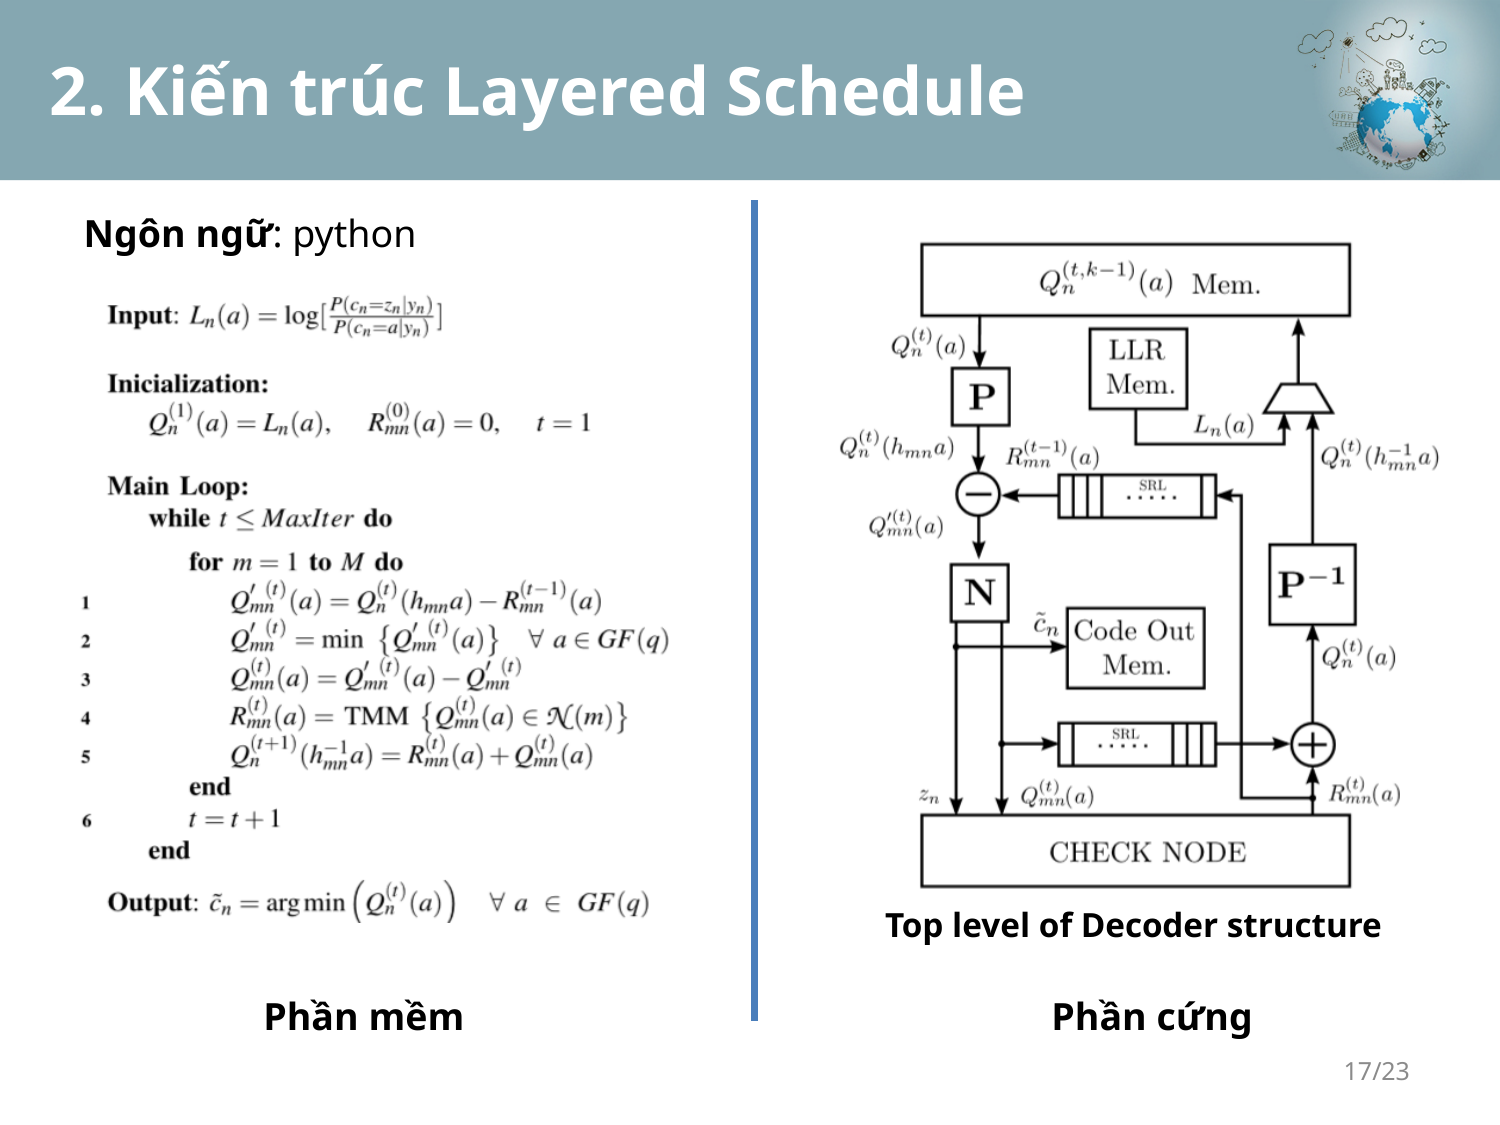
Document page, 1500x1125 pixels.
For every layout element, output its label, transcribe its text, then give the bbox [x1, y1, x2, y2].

text_box Top level of Decoder structure [870, 905, 1398, 952]
slide_number 17/23 [1074, 1042, 1425, 1103]
text_box Phần mềm [248, 985, 480, 1046]
text_box Phần cứng [1036, 985, 1269, 1046]
title 2. Kiến trúc Layered Schedule [0, 2, 1500, 176]
picture [0, 176, 1500, 1125]
text_box Ngôn ngữ: python [68, 202, 432, 263]
